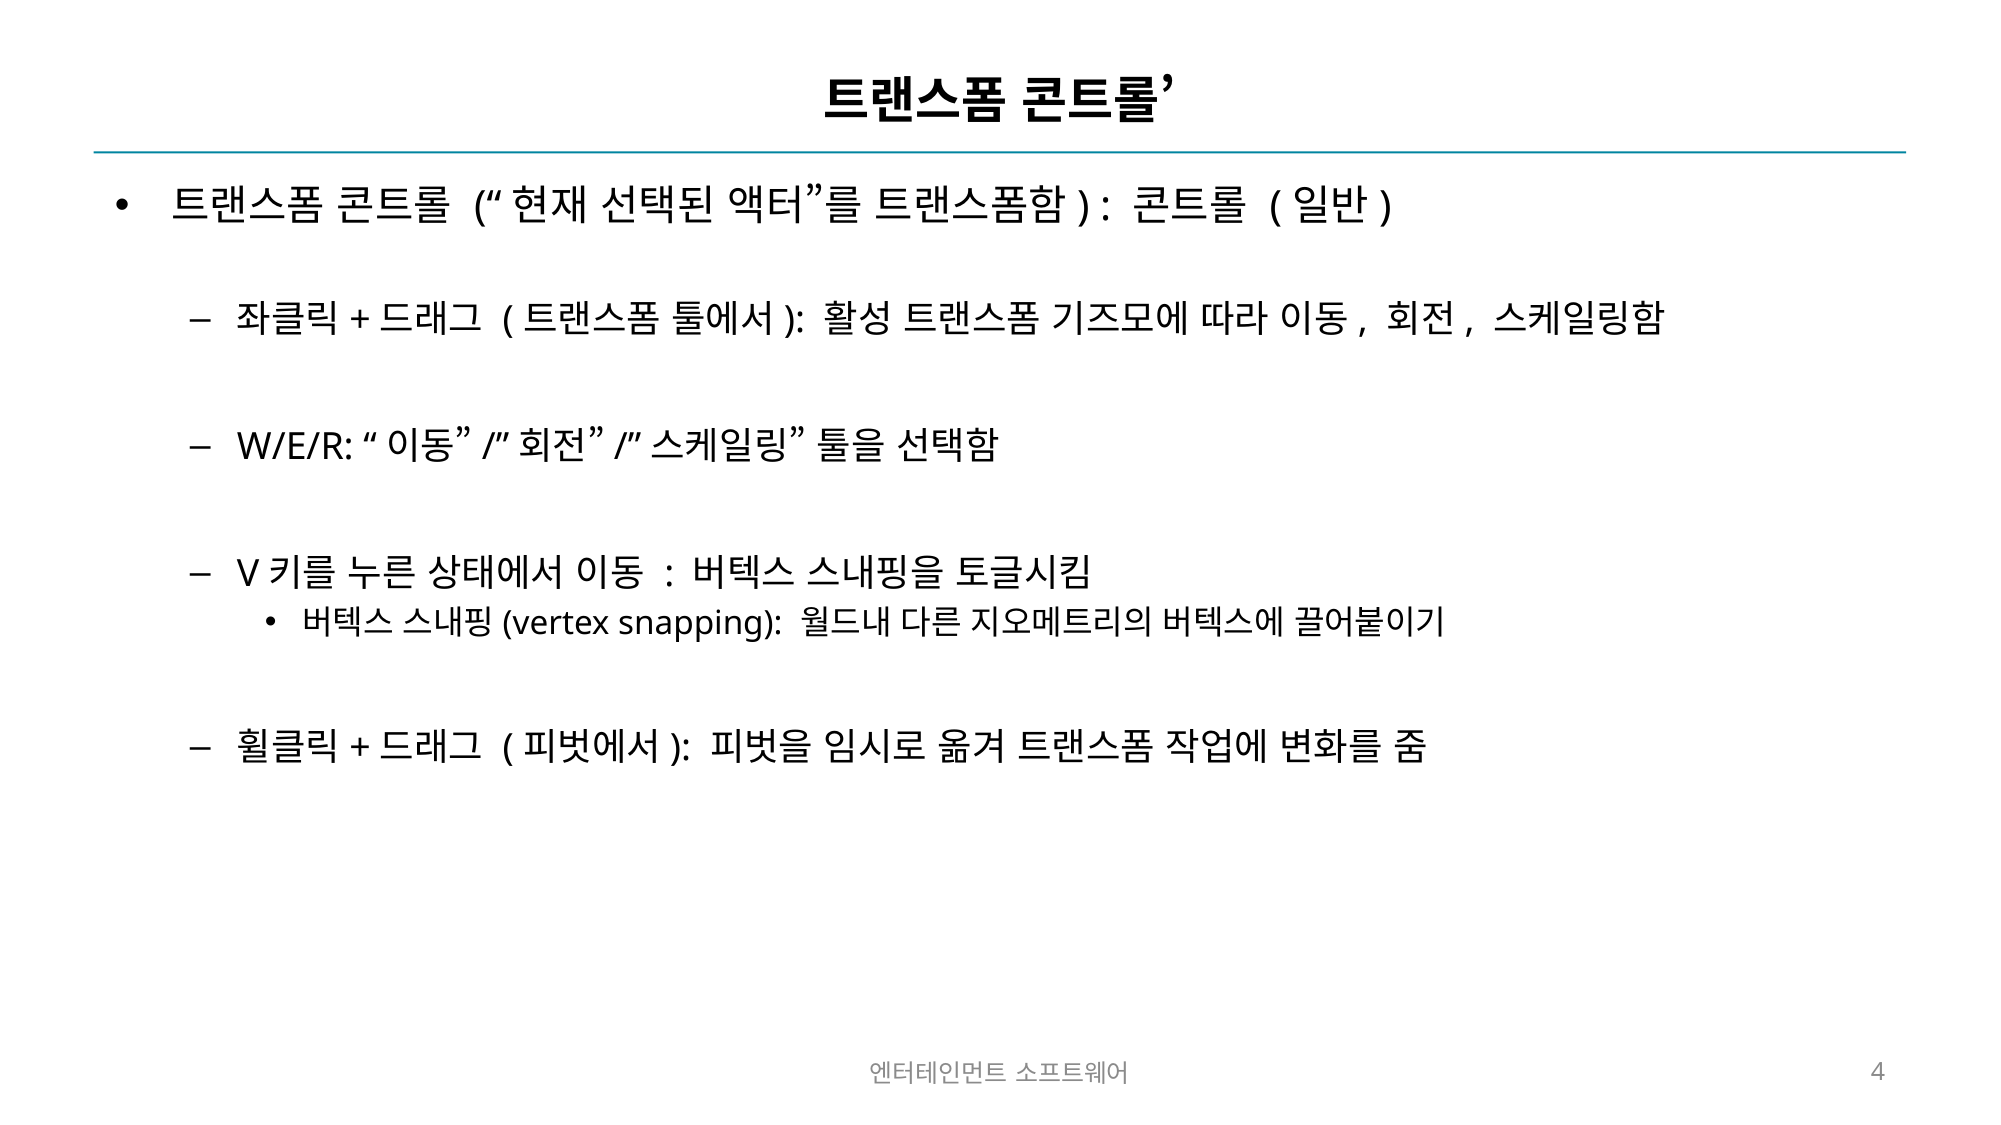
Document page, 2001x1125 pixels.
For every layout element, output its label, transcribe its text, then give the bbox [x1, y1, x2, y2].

list 트랜스폼 콘트롤 (“현재 선택된 액터”를 트랜스폼함) : 콘트롤 (일반) 좌클릭+드래그 (트랜스폼 툴에서): 활성 트랜스폼 기즈모에 따라 이동, 회전, 스케일링함 W/E/R: “이동”/”회전”/”스케일링” 툴을 선택함 V키를 누른 상태에서 이동 : 버텍스 스내핑을 토글시킴 버텍스 스내핑(vertex snapping): 월드내 다른 지오메트리의 버텍스에 끌어붙이기 휠클릭+드래그 (피벗에서): 피벗을 임시로 옮겨 트랜스폼 작업에 변화를 줌 [99, 171, 1901, 1032]
slide_number 4 [1433, 1042, 1900, 1103]
footer 엔터테인먼트 소프트웨어 [683, 1042, 1317, 1103]
title 트랜스폼 콘트롤’ [99, 44, 1901, 153]
